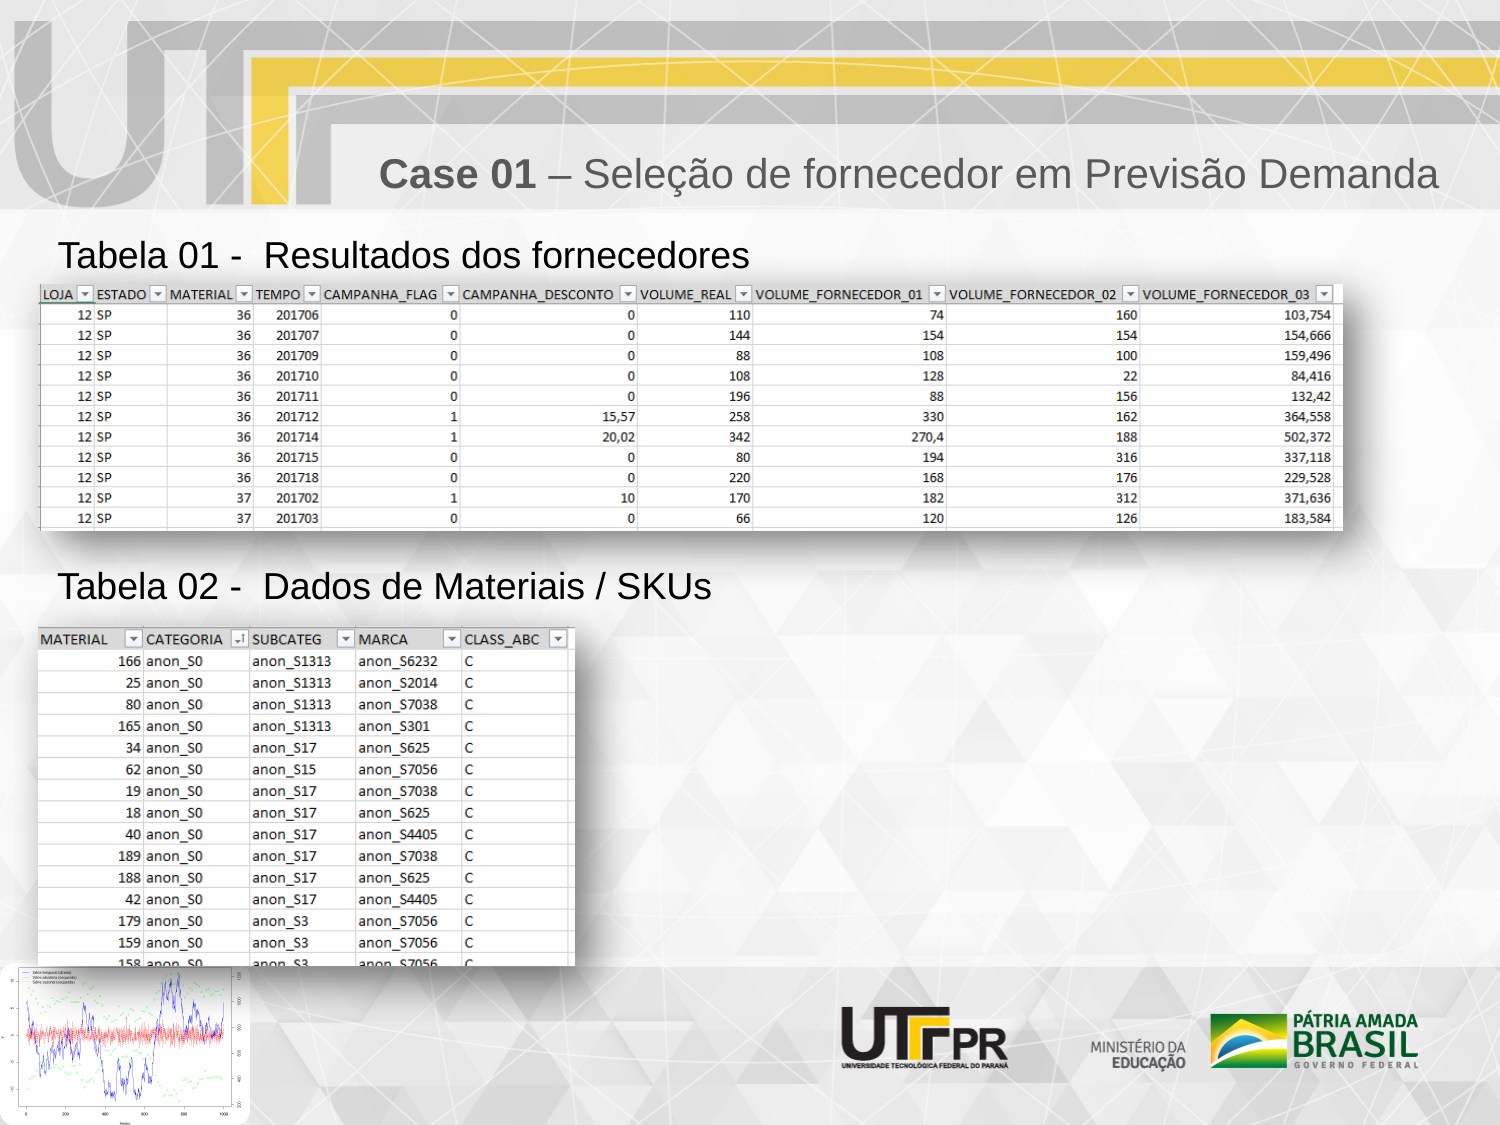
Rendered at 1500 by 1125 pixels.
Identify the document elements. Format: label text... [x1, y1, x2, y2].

text_box Case 01 – Seleção de fornecedor em Previsão Demanda [364, 139, 1456, 205]
text_box Tabela 01 - Resultados dos fornecedores [42, 223, 766, 282]
text_box Tabela 02 - Dados de Materiais / SKUs [42, 554, 728, 614]
picture [0, 0, 1500, 1125]
